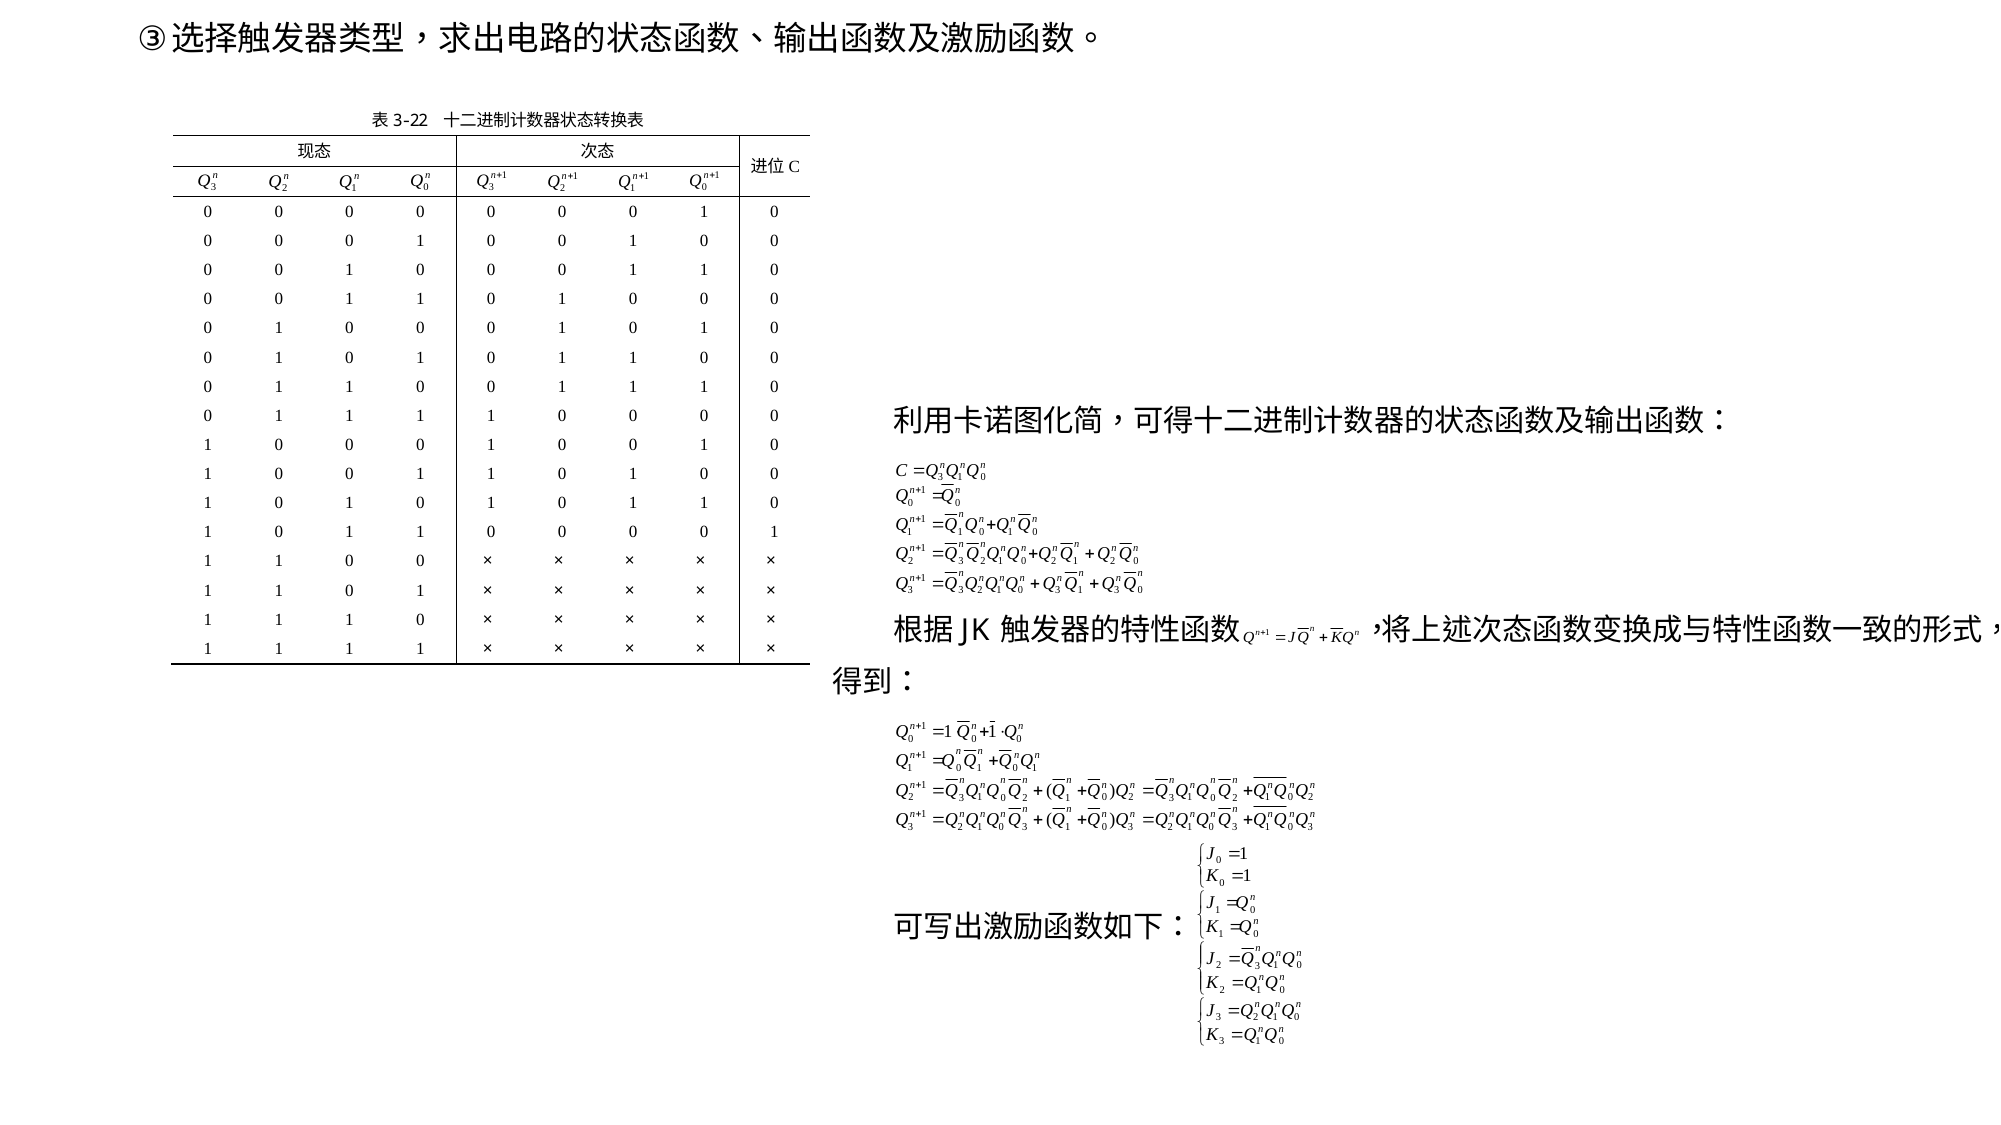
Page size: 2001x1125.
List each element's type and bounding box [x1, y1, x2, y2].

list [70, 11, 1371, 709]
list [832, 396, 2000, 1049]
